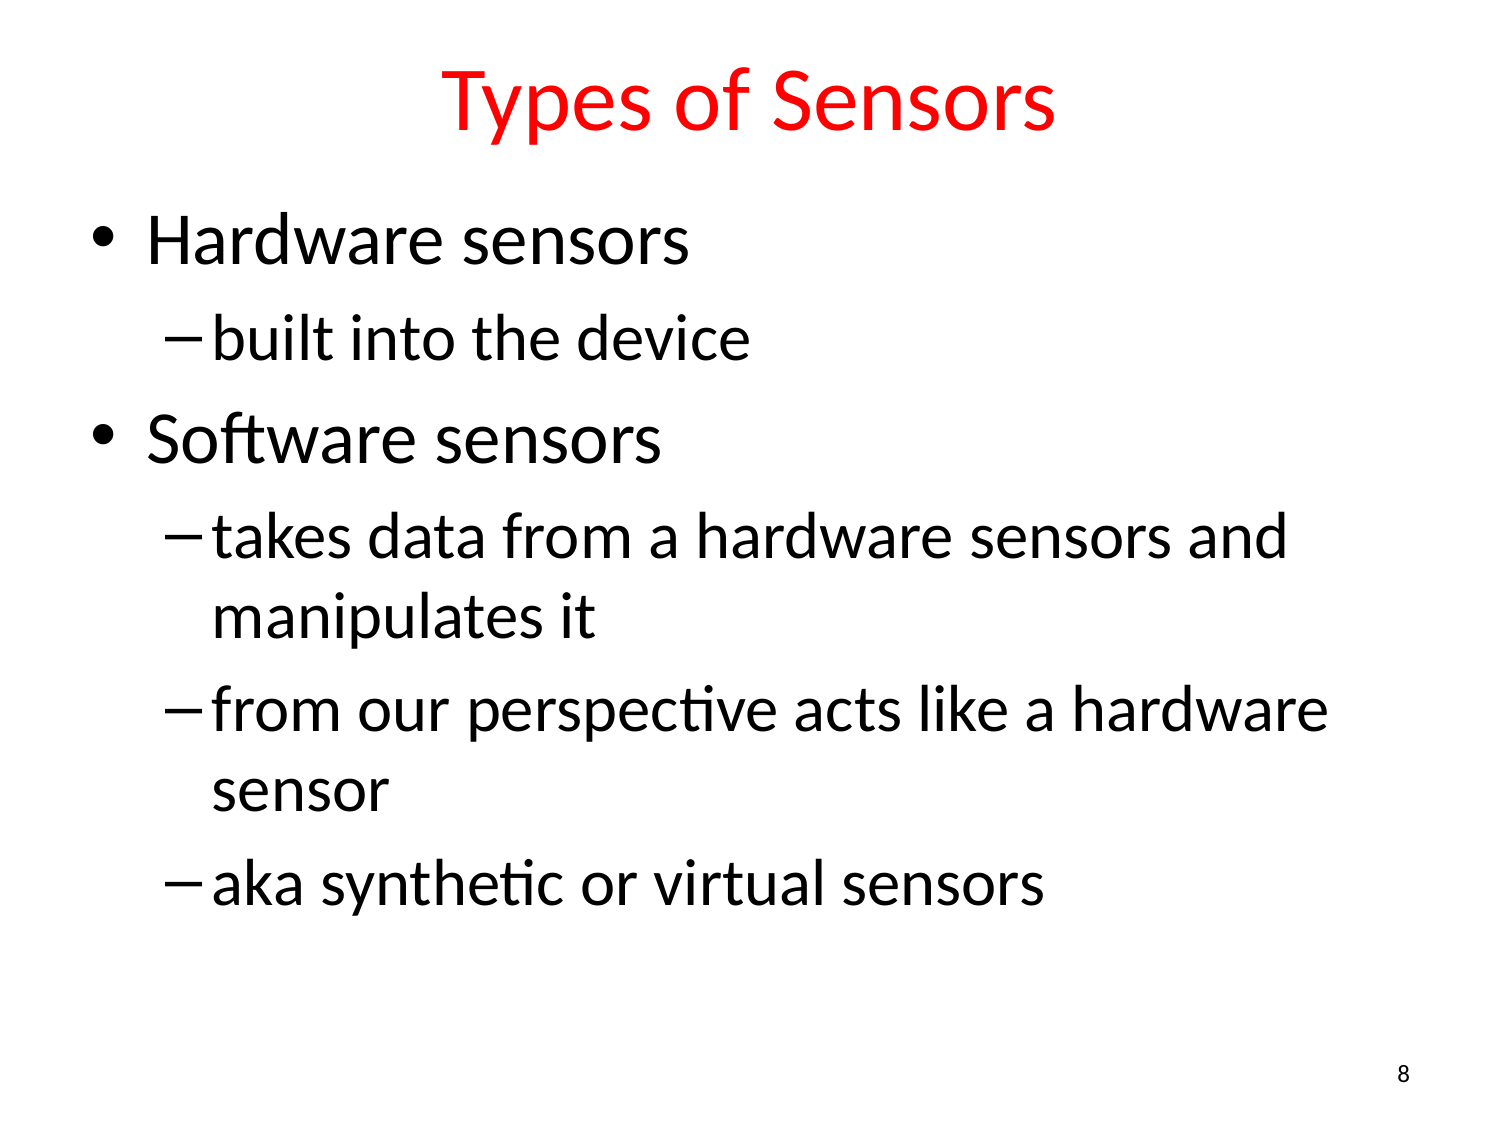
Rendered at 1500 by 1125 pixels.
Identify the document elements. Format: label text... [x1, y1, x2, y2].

list Hardware sensors built into the device Software sensors takes data from a hardware sensors and manipulates it from our perspective acts like a hardware sensor aka synthetic or virtual sensors [75, 182, 1425, 1038]
slide_number 8 [1074, 1042, 1425, 1103]
title Types of Sensors [75, 0, 1425, 182]
